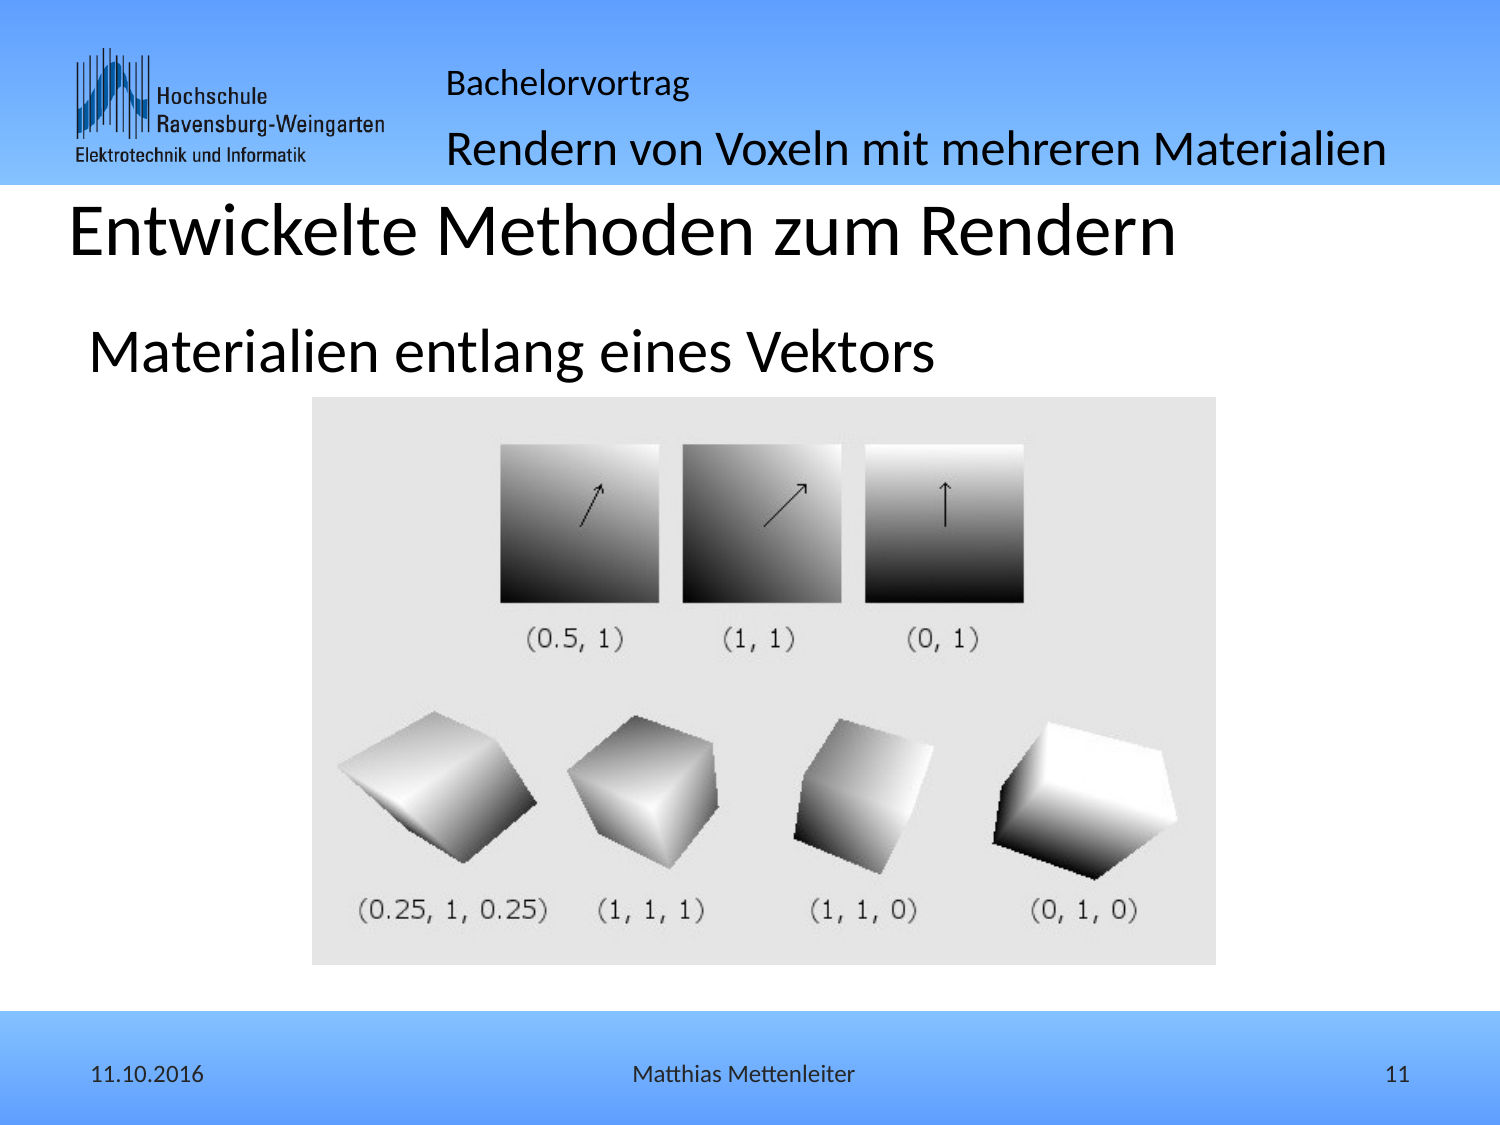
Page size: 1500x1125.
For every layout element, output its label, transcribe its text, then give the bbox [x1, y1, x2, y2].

list Materialien entlang eines Vektors [73, 302, 1424, 958]
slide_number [75, 1042, 425, 1103]
picture [76, 47, 384, 162]
footer Matthias Mettenleiter [466, 1042, 1022, 1103]
title Entwickelte Methoden zum Rendern [53, 172, 1415, 291]
slide_number 11 [1074, 1042, 1425, 1103]
picture [312, 396, 1216, 965]
